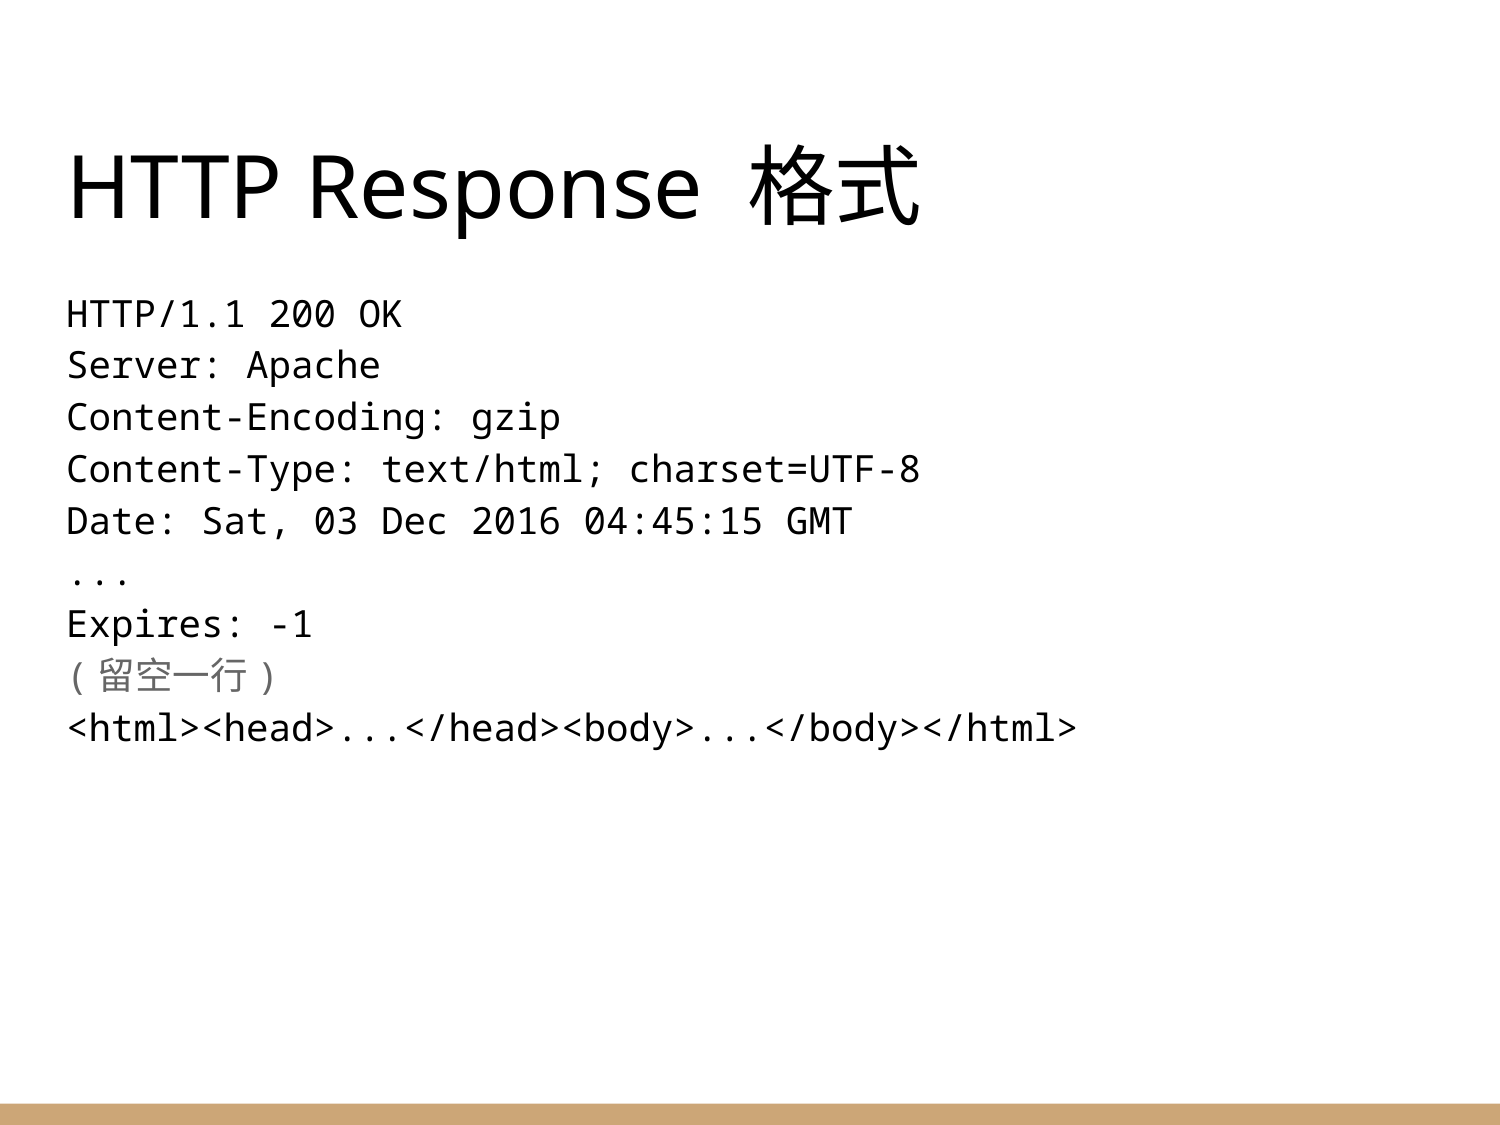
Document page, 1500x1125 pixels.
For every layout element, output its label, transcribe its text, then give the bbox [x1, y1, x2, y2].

title HTTP Response 格式 [51, 69, 1449, 251]
list HTTP/1.1 200 OK Server: Apache Content-Encoding: gzip Content-Type: text/html; charset=UTF-8 Date: Sat, 03 Dec 2016 04:45:15 GMT ... Expires: -1 (留空一行) <html><head>...</head><body>...</body></html> [51, 267, 1449, 1002]
